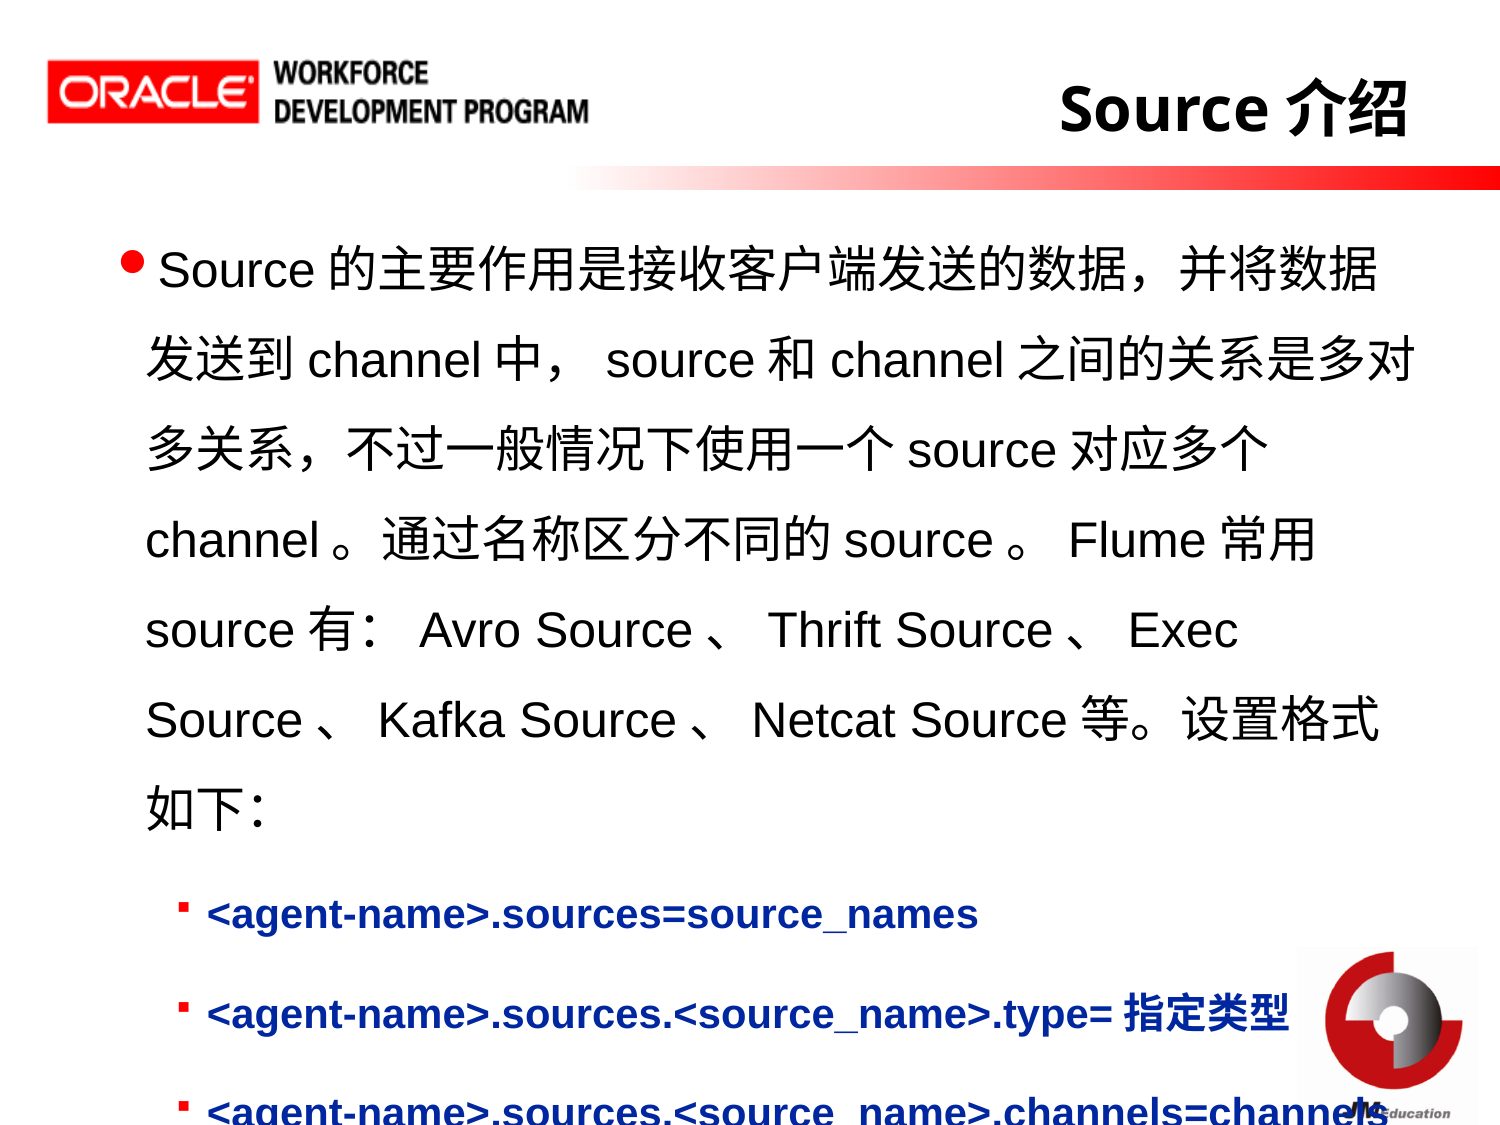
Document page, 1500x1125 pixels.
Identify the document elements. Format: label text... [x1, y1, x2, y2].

text_box Source介绍 [99, 37, 1425, 152]
text_box Source的主要作用是接收客户端发送的数据，并将数据发送到channel中，source和channel之间的关系是多对多关系，不过一般情况下使用一个source对应多个channel。通过名称区分不同的source。Flume常用source有：Avro Source、Thrift Source、Exec Source、Kafka Source、Netcat Source等。设置格式如下： <agent-name>.sources=source_names <agent-name>.sources.<source_name>.type=指定类型 <agent-name>.sources.<source_name>.channels=channels [74, 199, 1438, 1025]
picture [1297, 947, 1478, 1125]
picture [0, 0, 636, 186]
